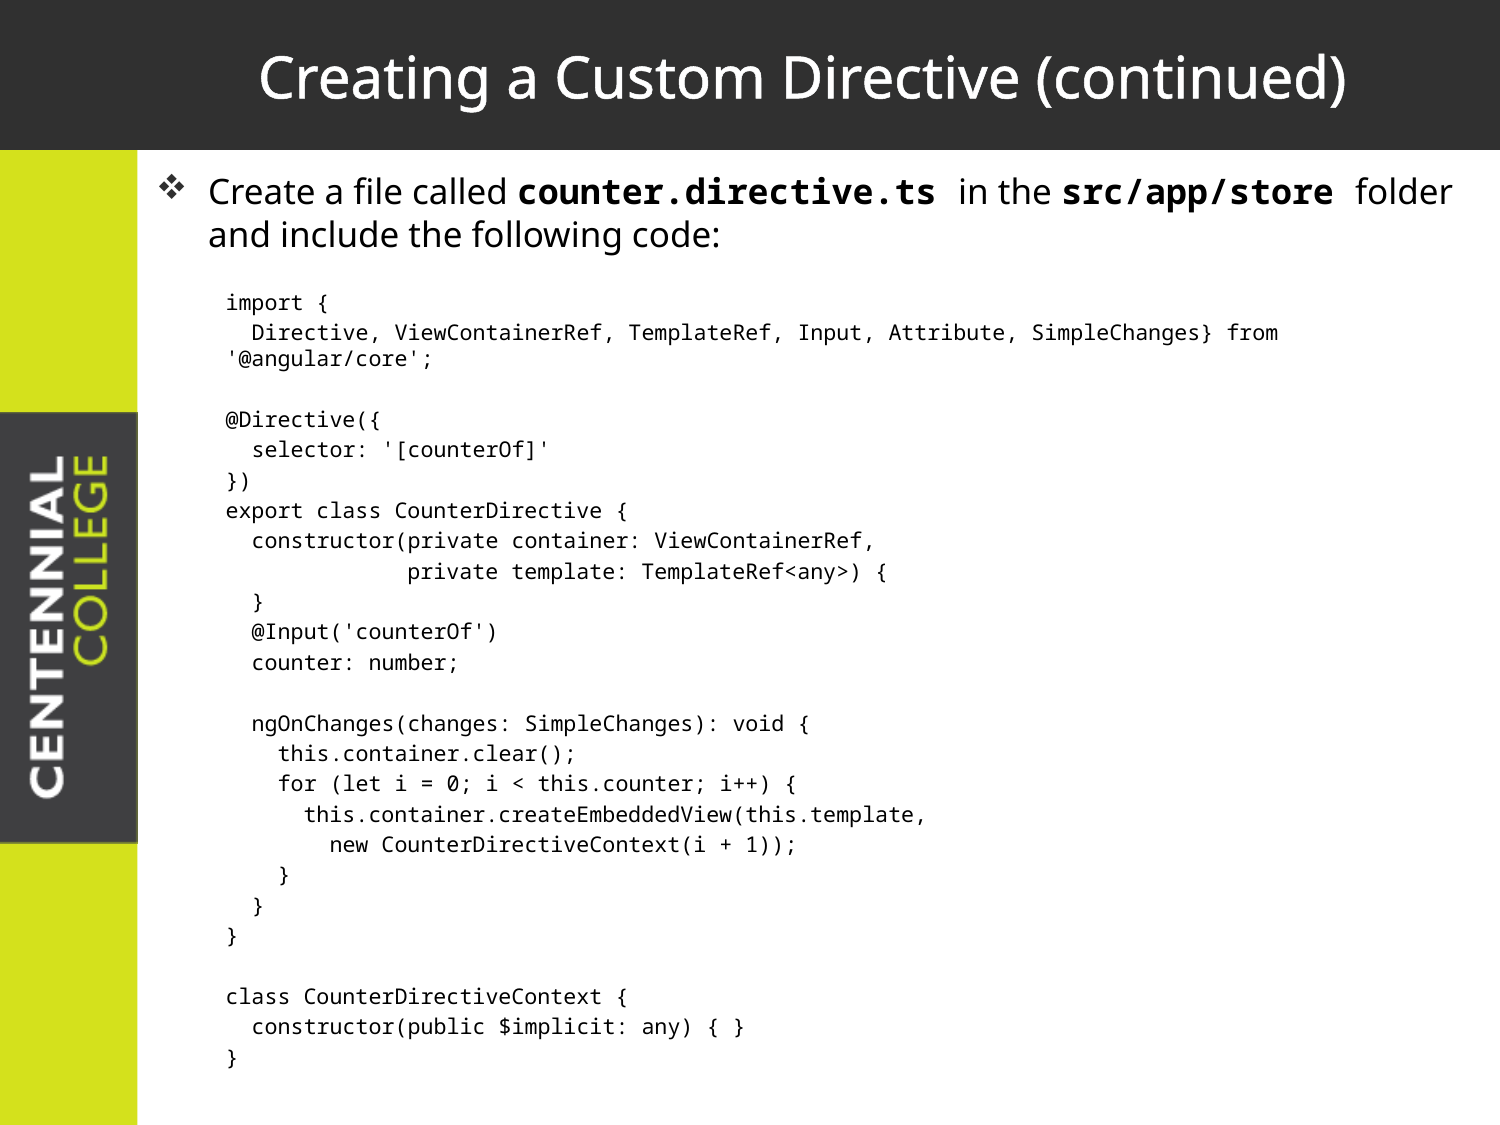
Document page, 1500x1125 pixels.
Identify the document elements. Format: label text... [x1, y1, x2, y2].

title Creating a Custom Directive (continued) [137, 0, 1467, 150]
list Create a file called counter.directive.ts in the src/app/store folder and include the following code: import { Directive, ViewContainerRef, TemplateRef, Input, Attribute, SimpleChanges} from '@angular/core'; @Directive({ selector: '[counterOf]' }) export class CounterDirective { constructor(private container: ViewContainerRef, private template: TemplateRef<any>) { } @Input('counterOf') counter: number; ngOnChanges(changes: SimpleChanges): void { this.container.clear(); for (let i = 0; i < this.counter; i++) { this.container.createEmbeddedView(this.template, new CounterDirectiveContext(i + 1)); } } } class CounterDirectiveContext { constructor(public $implicit: any) { } } [141, 162, 1500, 1088]
picture [0, 412, 138, 844]
